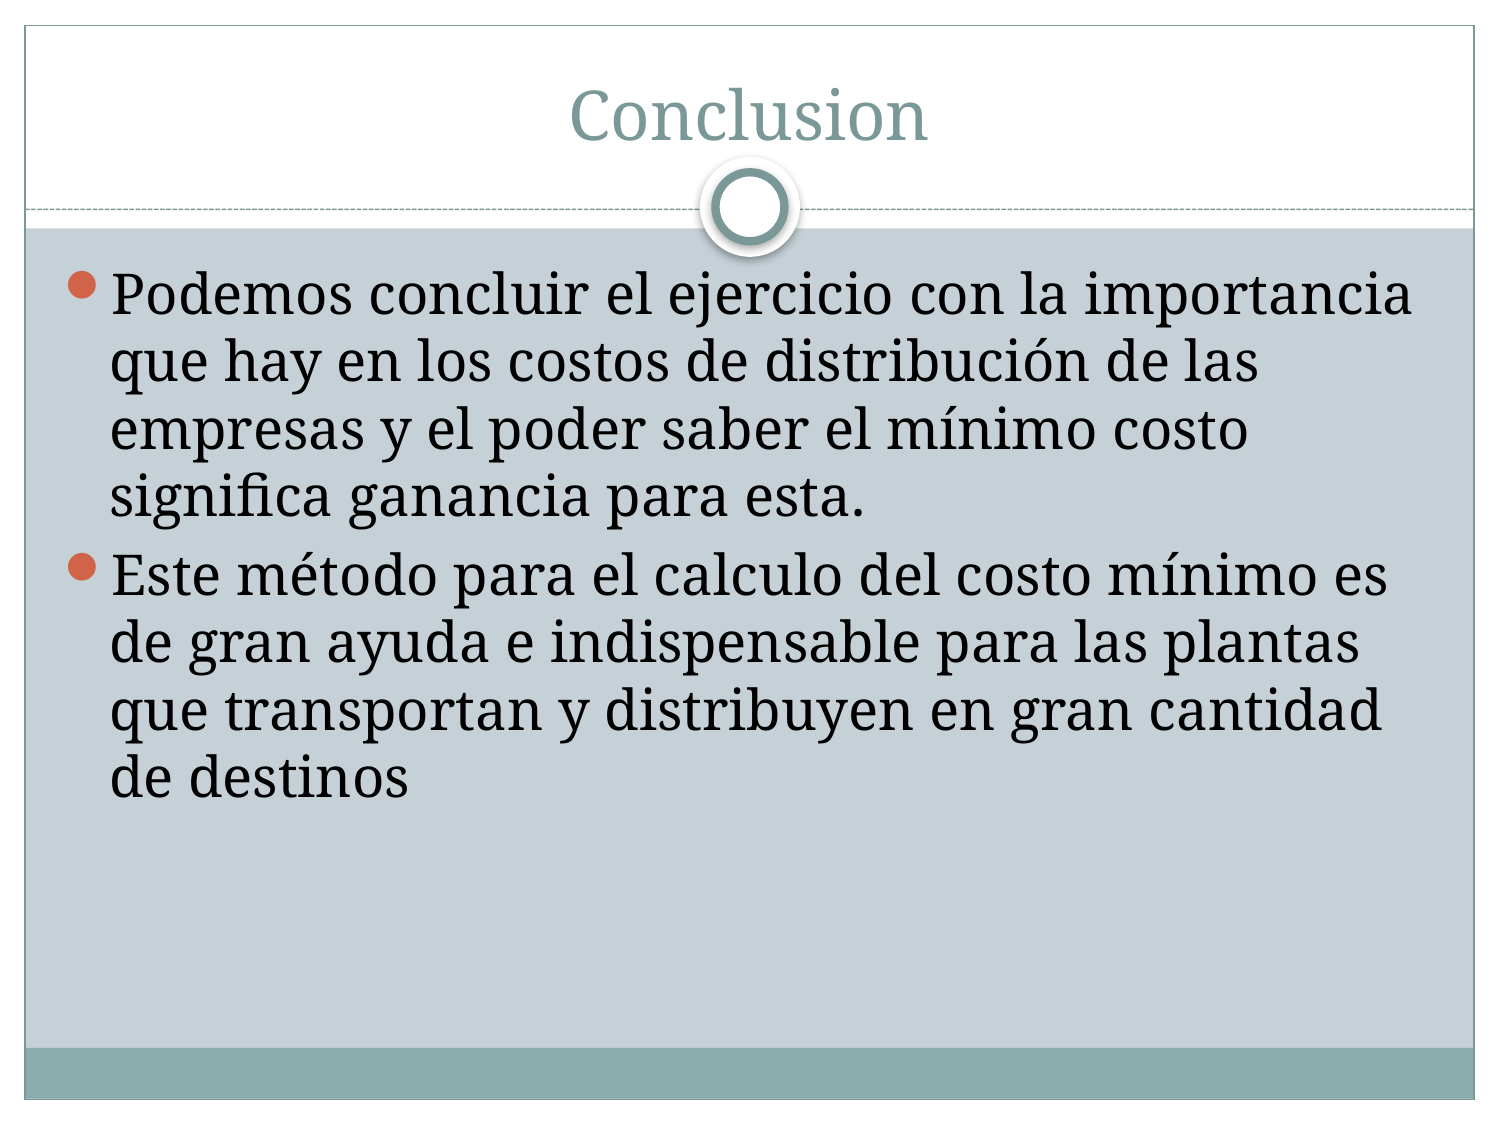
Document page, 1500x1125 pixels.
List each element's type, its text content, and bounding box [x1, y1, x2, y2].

title Conclusion [49, 37, 1450, 162]
list Podemos concluir el ejercicio con la importancia que hay en los costos de distribución de las empresas y el poder saber el mínimo costo significa ganancia para esta. Este método para el calculo del costo mínimo es de gran ayuda e indispensable para las plantas que transportan y distribuyen en gran cantidad de destinos [49, 250, 1445, 1001]
